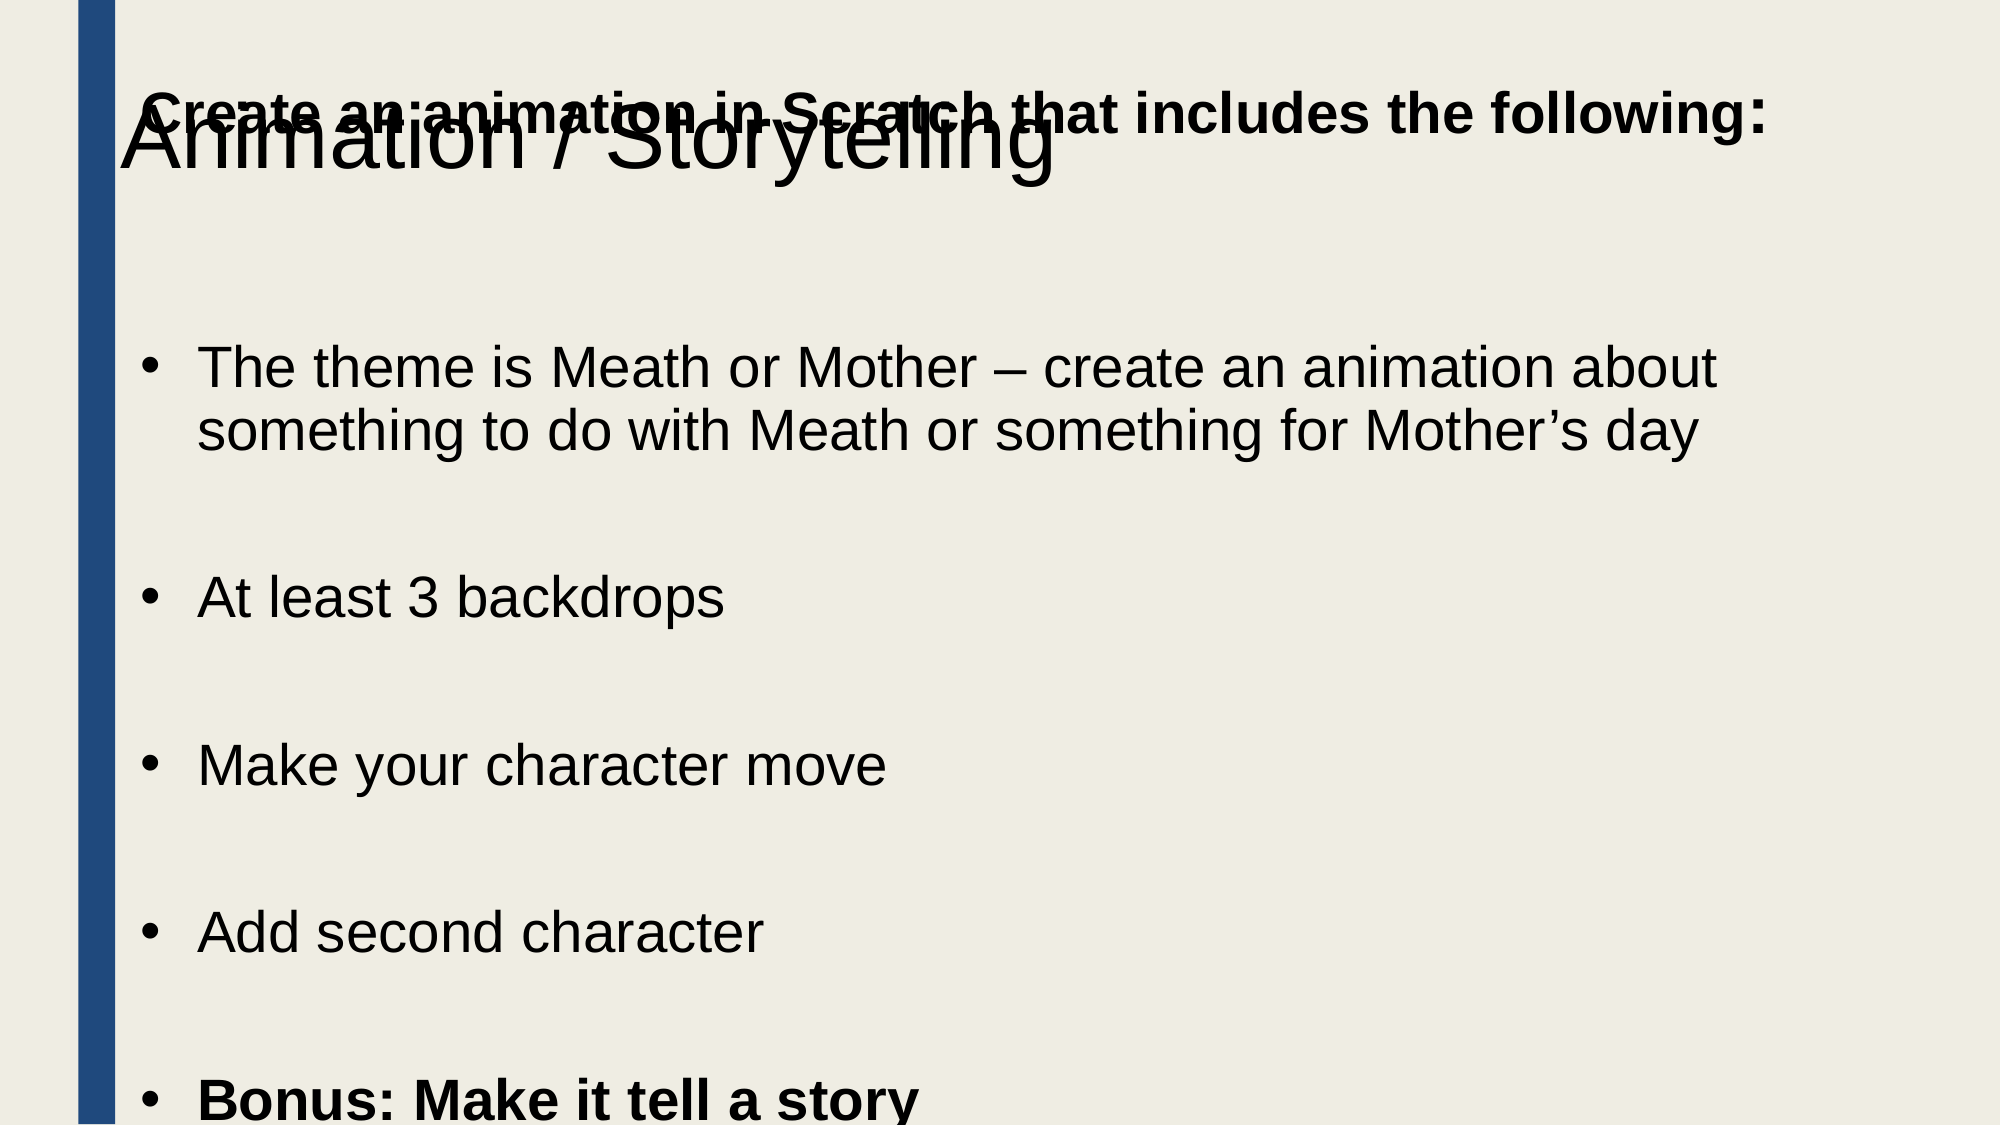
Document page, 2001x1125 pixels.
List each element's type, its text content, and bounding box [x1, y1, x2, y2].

subtitle Create an animation in Scratch that includes the following: The theme is Meath or Mother – create an animation about something to do with Meath or something for Mother’s day At least 3 backdrops Make your character move Add second character Bonus: Make it tell a story [140, 213, 1900, 996]
title Animation / Storytelling [120, 44, 1921, 233]
